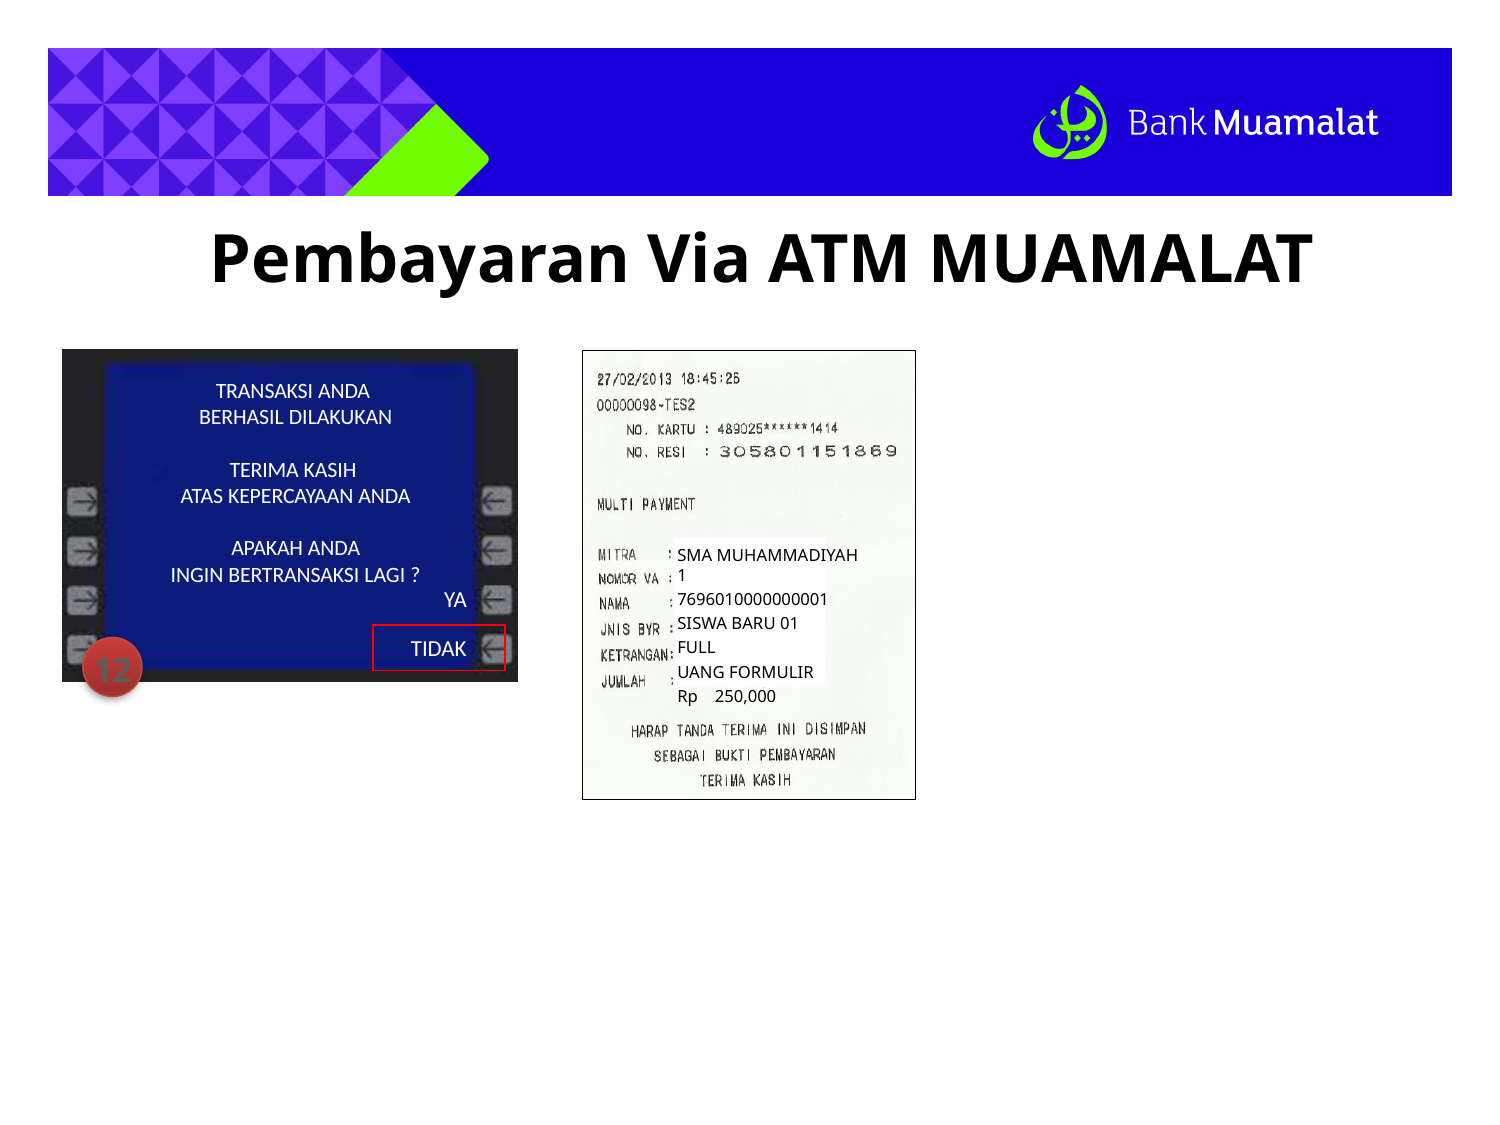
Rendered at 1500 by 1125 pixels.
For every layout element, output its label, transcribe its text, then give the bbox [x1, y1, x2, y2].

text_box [74, 637, 151, 697]
title Pembayaran Via ATM MUAMALAT [87, 162, 1438, 351]
picture [62, 349, 518, 682]
picture [48, 48, 1452, 196]
picture [581, 349, 916, 801]
